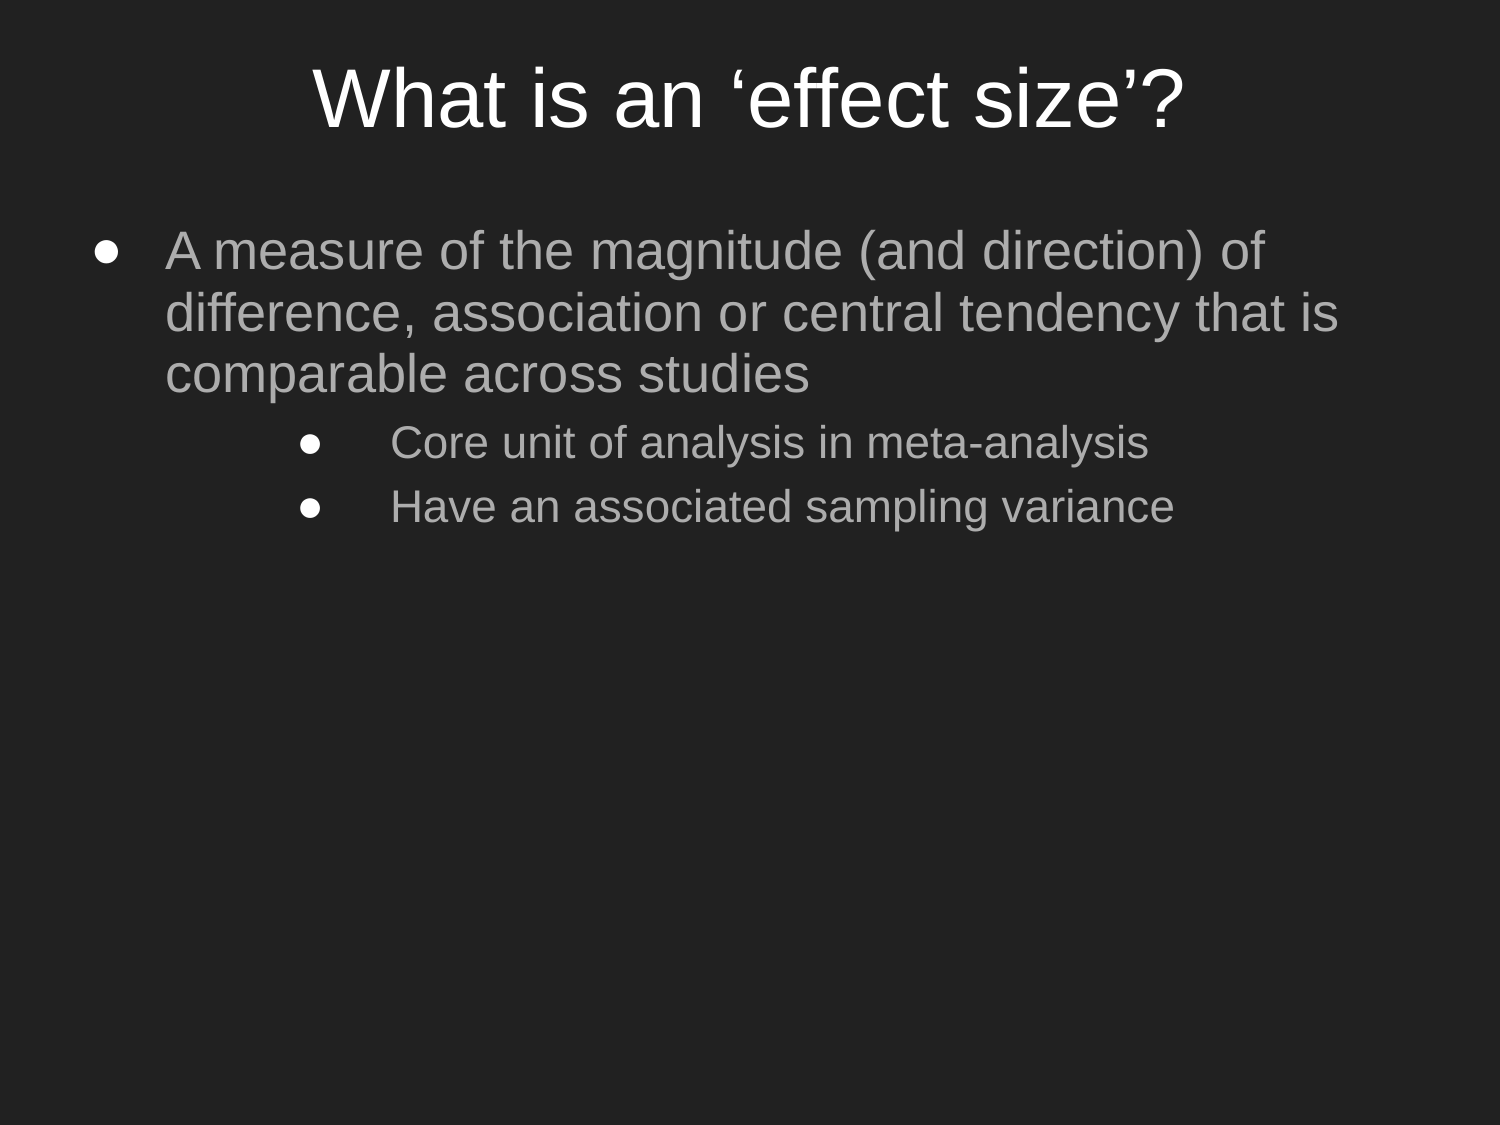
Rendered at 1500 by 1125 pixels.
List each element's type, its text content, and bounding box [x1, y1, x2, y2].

title What is an ‘effect size’? [75, 0, 1425, 188]
list A measure of the magnitude (and direction) of difference, association or central tendency that is comparable across studies Core unit of analysis in meta-analysis Have an associated sampling variance [75, 212, 1425, 955]
